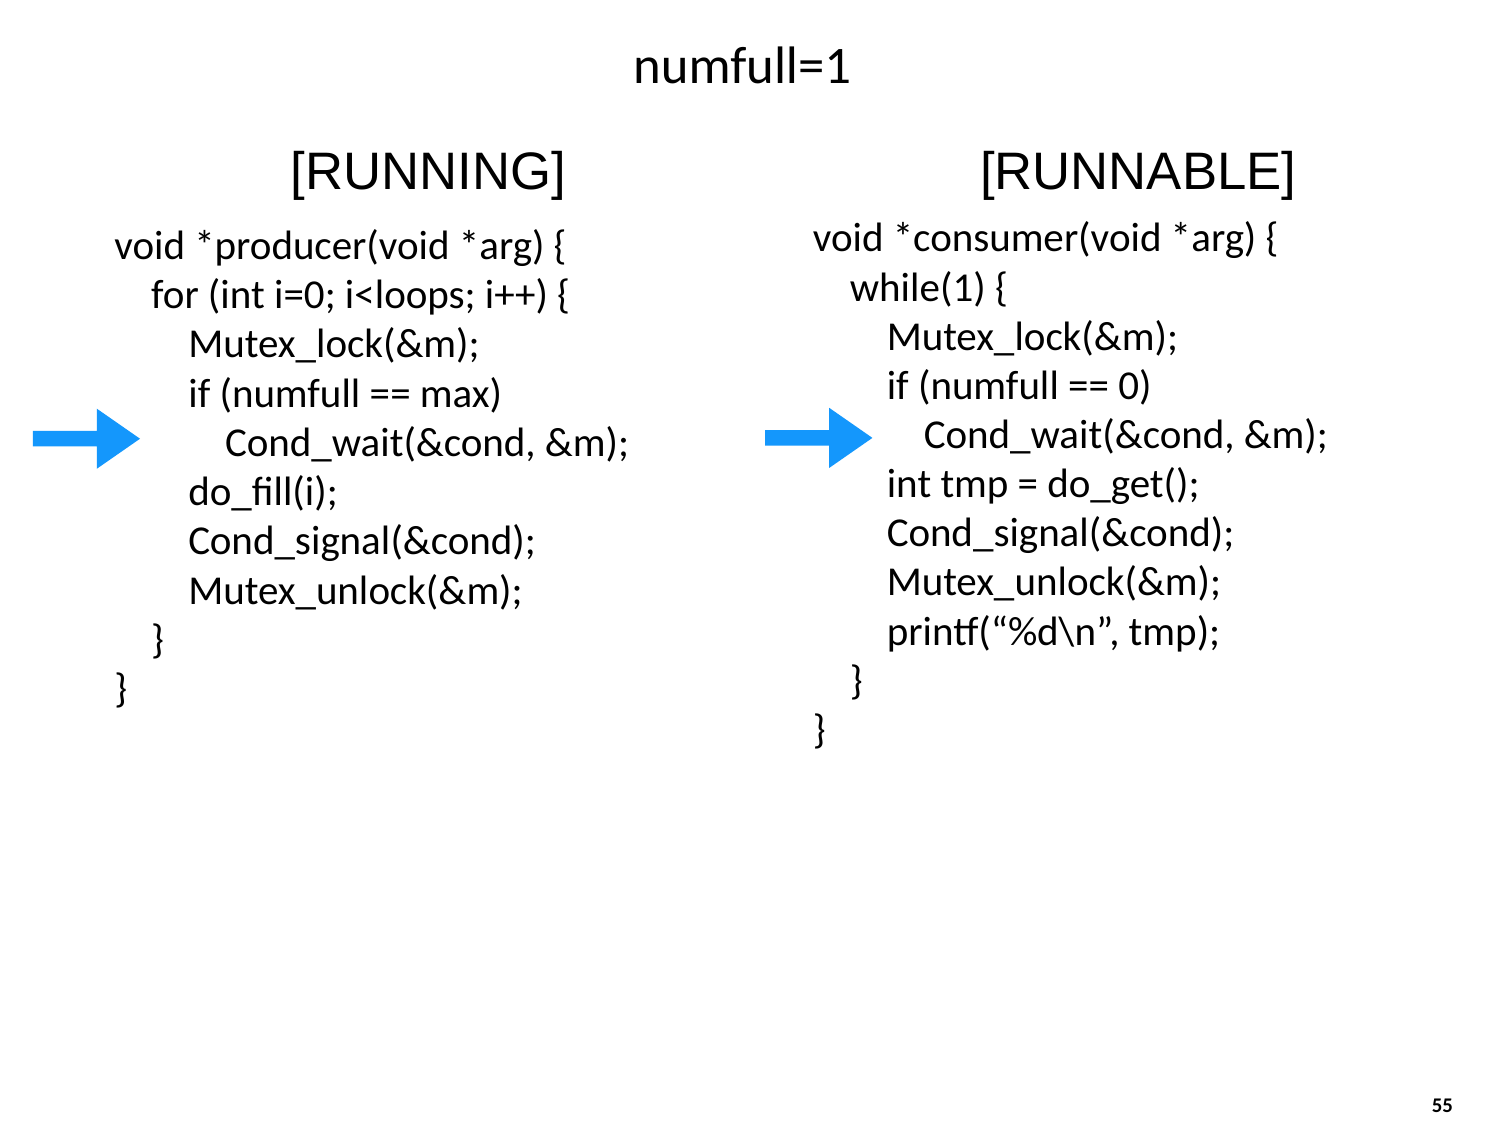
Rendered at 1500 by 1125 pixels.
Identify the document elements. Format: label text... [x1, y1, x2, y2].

text_box void *consumer(void *arg) { while(1) { Mutex_lock(&m); if (numfull == 0) Cond_wait(&cond, &m); int tmp = do_get(); Cond_signal(&cond); Mutex_unlock(&m); printf(“%d\n”, tmp); } } [812, 210, 1478, 789]
text_box numfull=1 [627, 24, 858, 100]
text_box [RUNNING] [284, 131, 573, 206]
text_box [32, 408, 99, 469]
text_box [RUNNABLE] [974, 131, 1303, 206]
text_box void *producer(void *arg) { for (int i=0; i<loops; i++) { Mutex_lock(&m); if (numfull == max) Cond_wait(&cond, &m); do_fill(i); Cond_signal(&cond); Mutex_unlock(&m); } } [99, 210, 850, 719]
text_box [765, 407, 873, 468]
